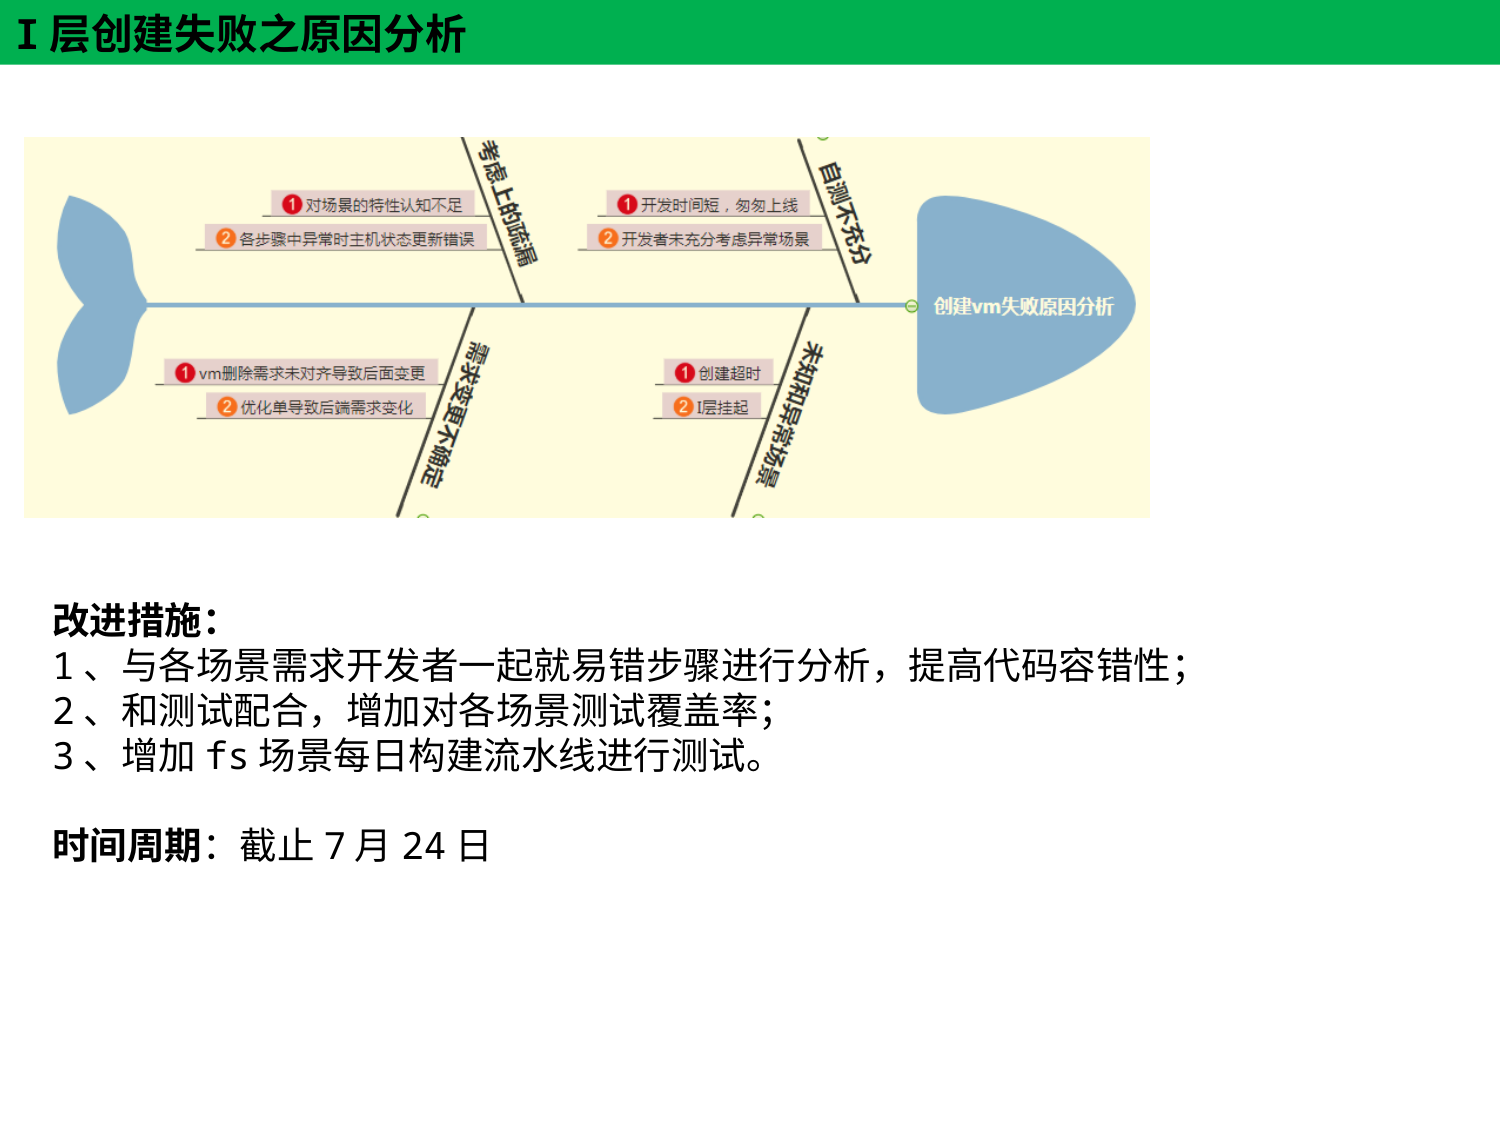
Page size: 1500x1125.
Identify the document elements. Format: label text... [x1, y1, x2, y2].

picture [24, 137, 1151, 519]
text_box 改进措施： 1、与各场景需求开发者一起就易错步骤进行分析，提高代码容错性； 2、和测试配合，增加对各场景测试覆盖率； 3、增加fs场景每日构建流水线进行测试。 时间周期：截止7月24日 [37, 589, 1224, 875]
text_box I层创建失败之原因分析 [0, 0, 1500, 65]
